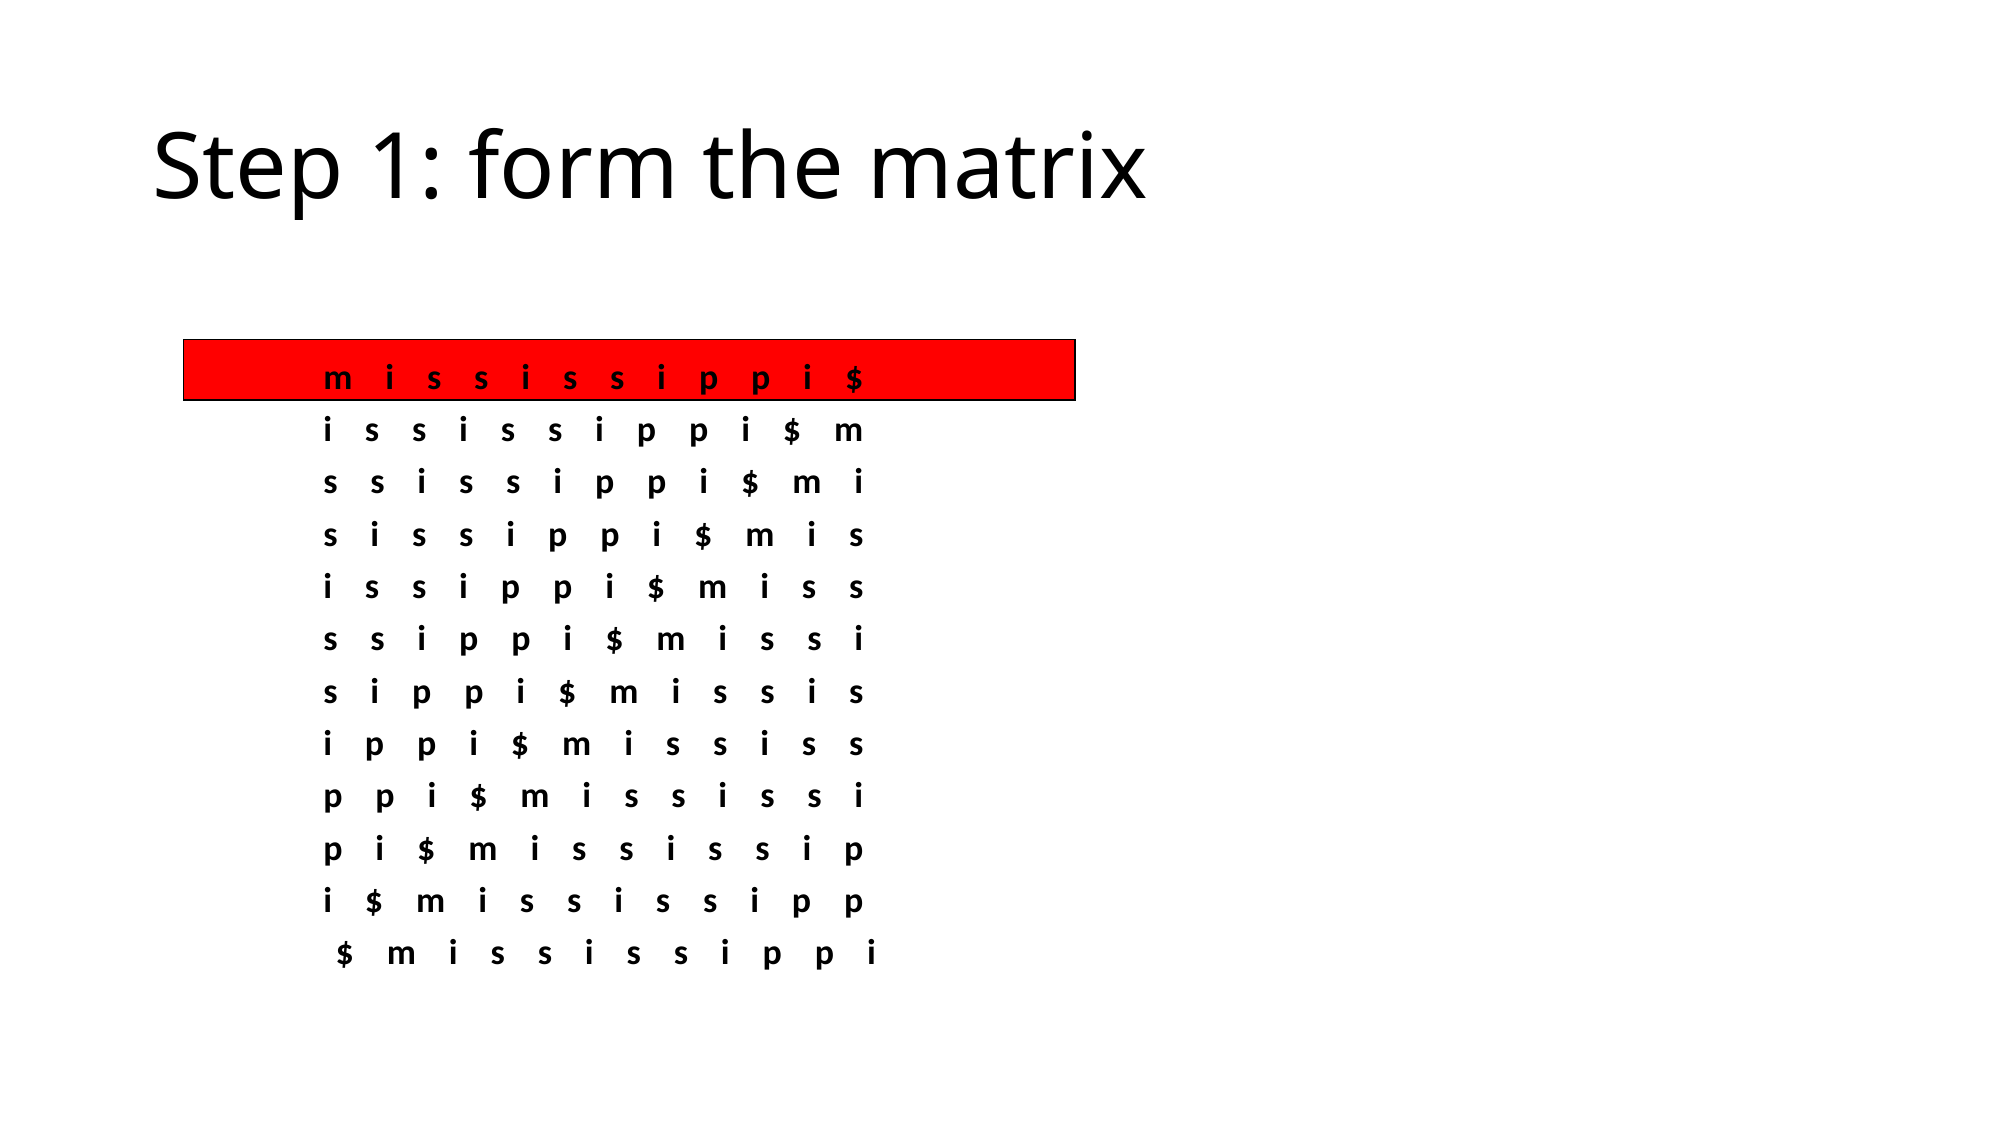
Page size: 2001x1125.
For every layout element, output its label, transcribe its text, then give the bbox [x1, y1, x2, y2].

text_box [183, 339, 1075, 354]
text_box m i s s i s s i p p i $ i s s i s s i p p i $ m s s i s s i p p i $ m i s i s s i p p i $ m i s i s s i p p i $ m i s s s s i p p i $ m i s s i s i p p i $ m i s s i s i p p i $ m i s s i s s p p i $ m i s s i s s i p i $ m i s s i s s i p i $ m i s s i s s i p p $ m i s s i s s i p p i [137, 354, 1075, 980]
title Step 1: form the matrix [137, 59, 1863, 278]
